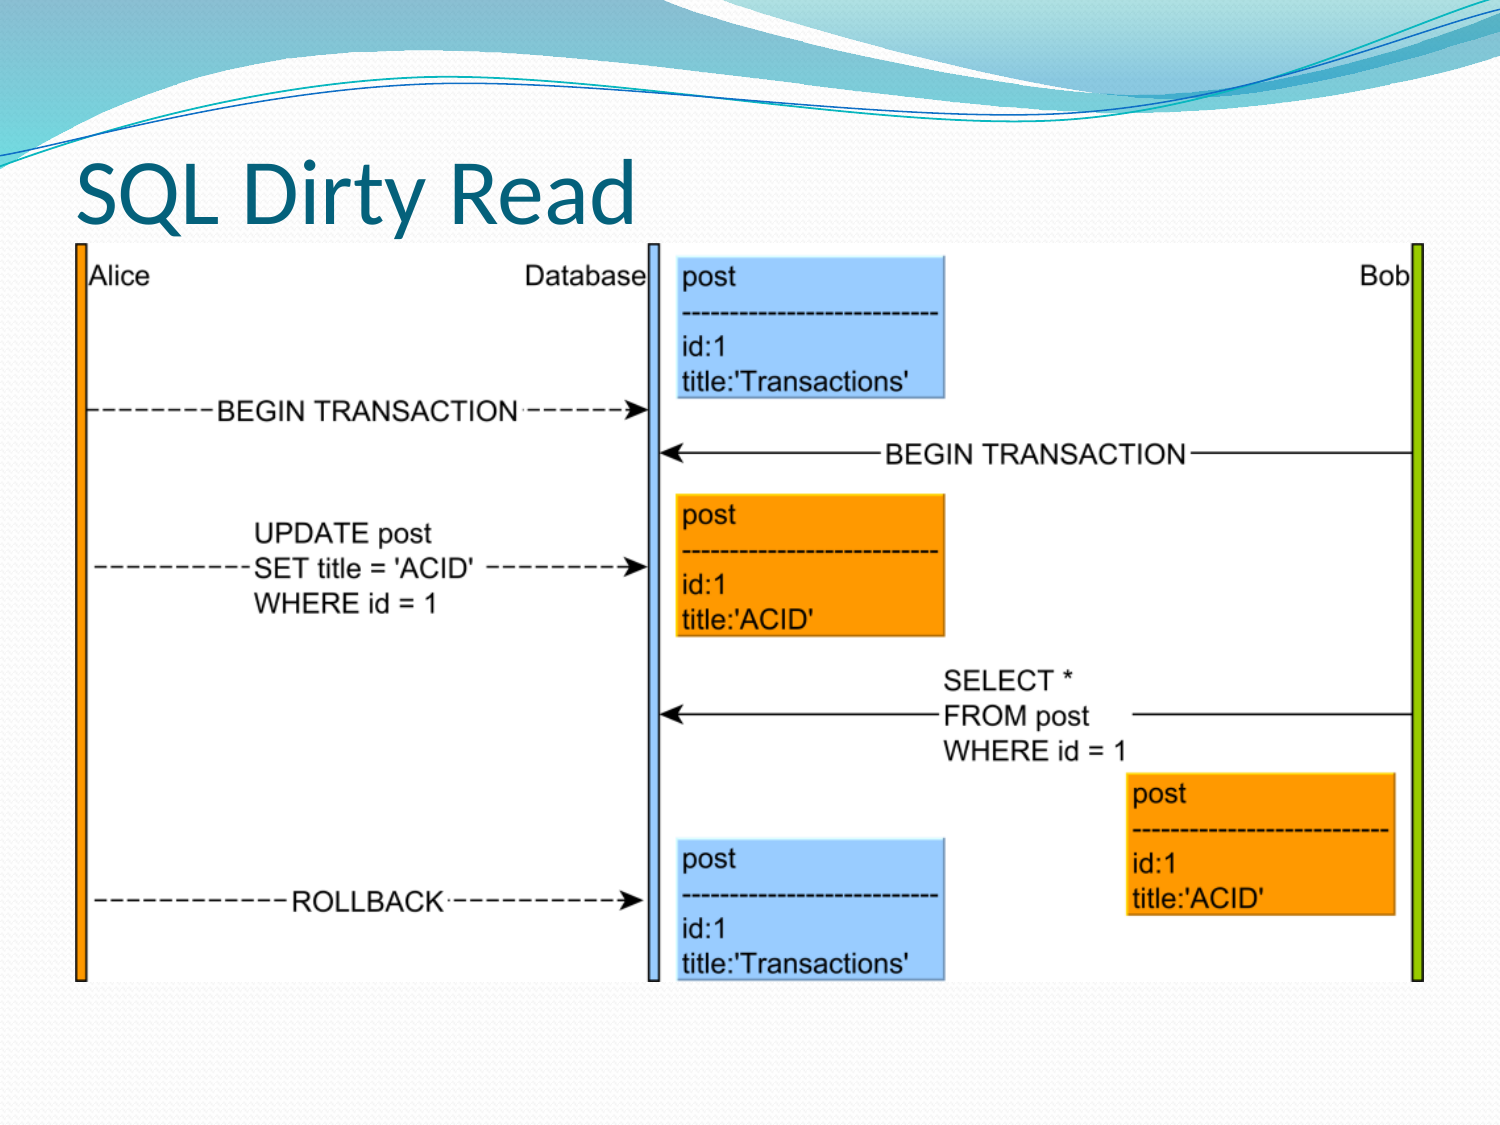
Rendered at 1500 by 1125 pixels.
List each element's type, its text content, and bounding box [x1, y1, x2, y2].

picture [74, 243, 1424, 982]
title SQL Dirty Read [75, 115, 1425, 244]
